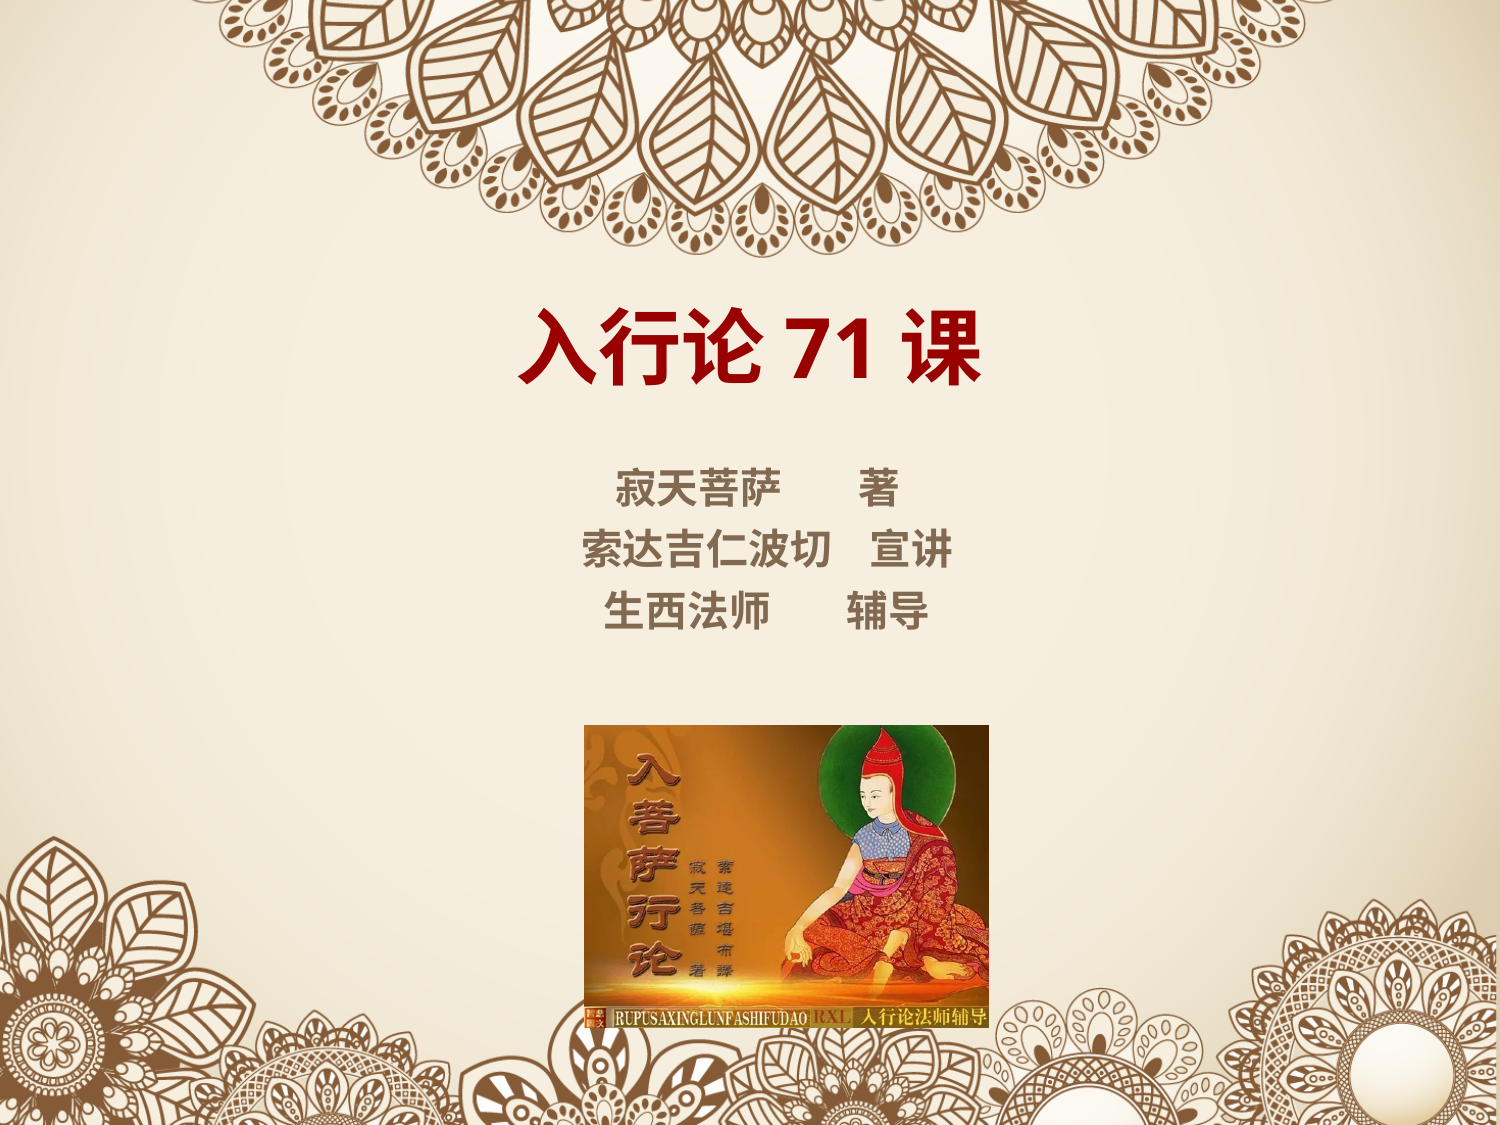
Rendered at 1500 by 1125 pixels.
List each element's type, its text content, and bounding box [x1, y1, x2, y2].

subtitle 寂天菩萨 著 索达吉仁波切 宣讲 生西法师 辅导 [111, 449, 1385, 681]
picture [0, 0, 1500, 1125]
title 入行论71课 [111, 310, 1387, 405]
